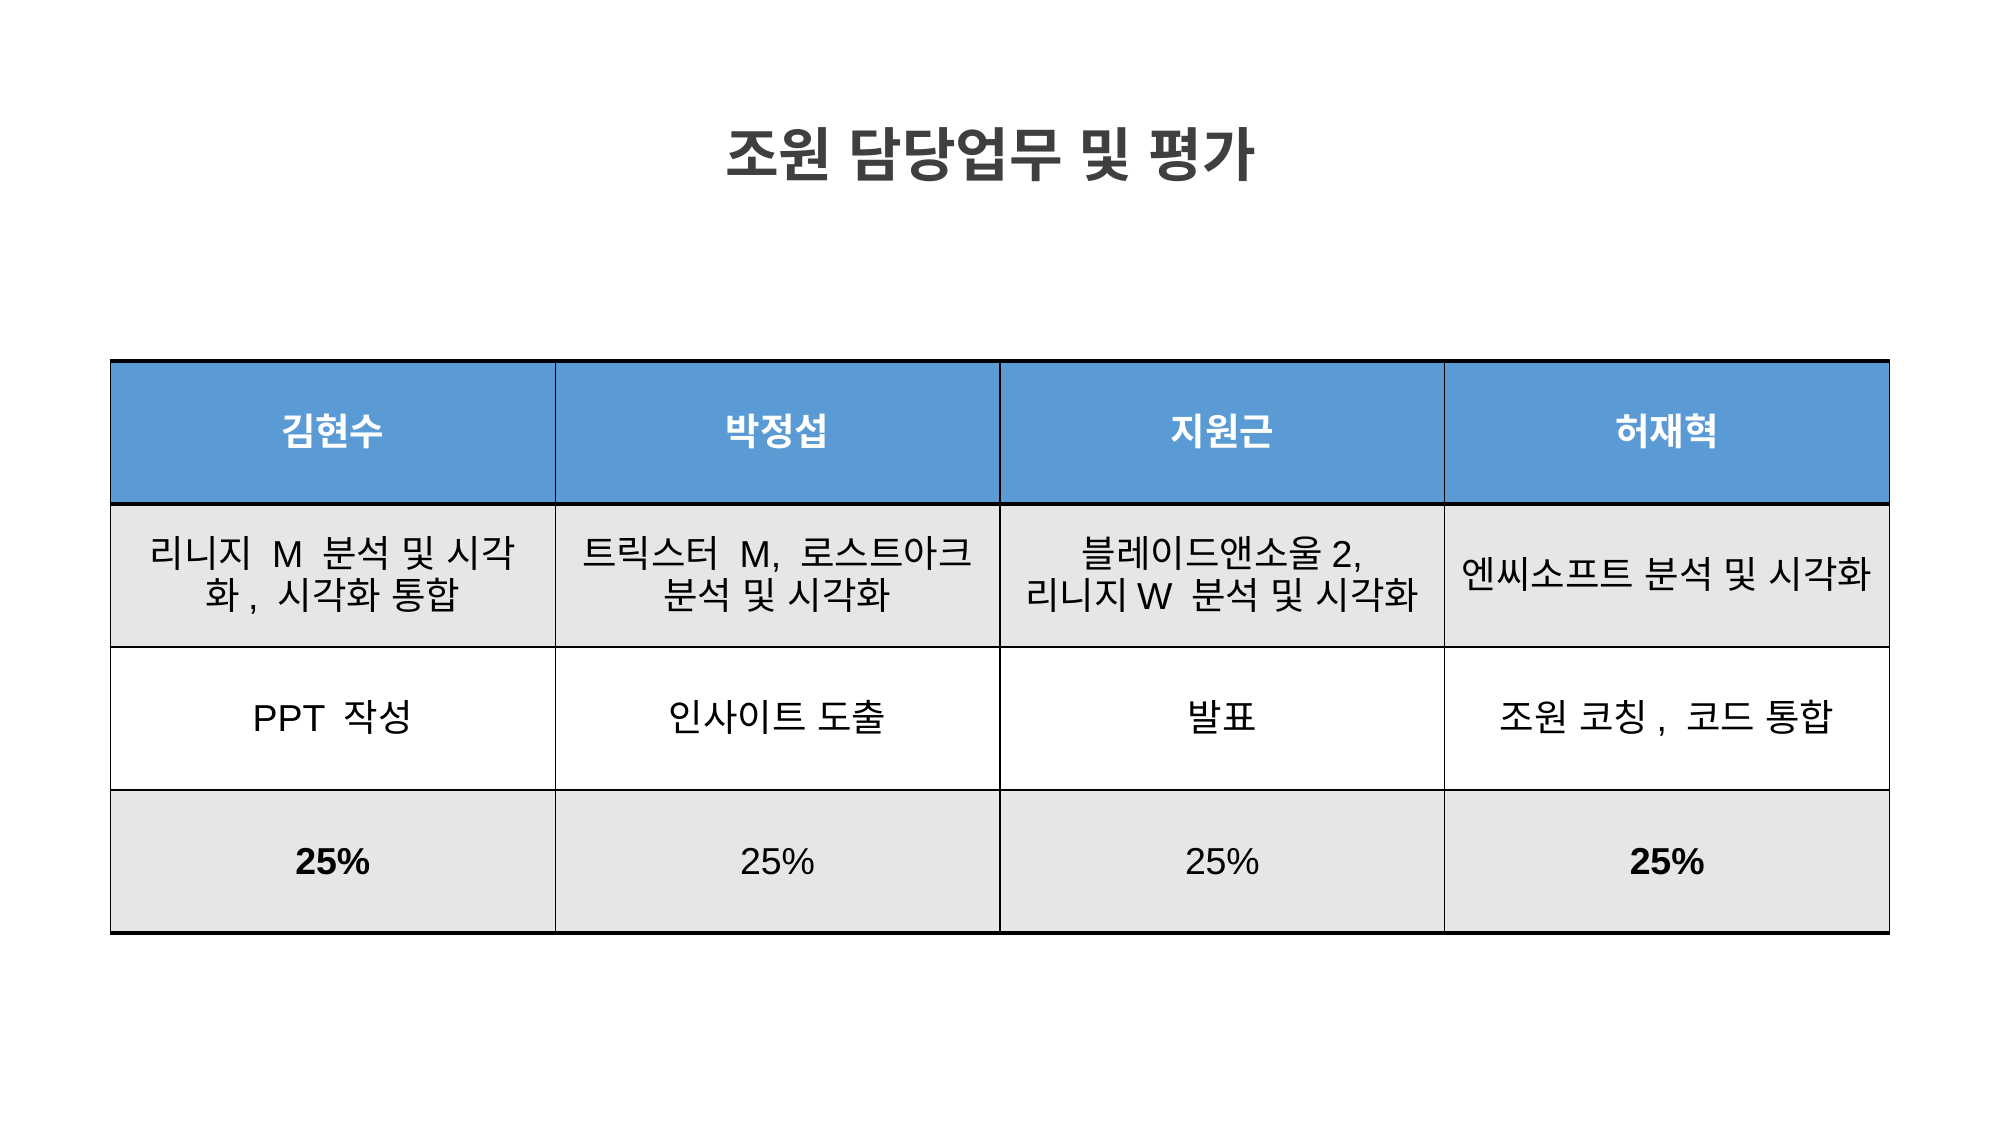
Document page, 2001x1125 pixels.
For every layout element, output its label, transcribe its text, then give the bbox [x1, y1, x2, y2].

table_cell 발표 [1001, 648, 1444, 789]
table_header 허재혁 [1445, 363, 1889, 502]
table_cell 25% [1001, 791, 1444, 931]
table_cell 트릭스터 M, 로스트아크 분석 및 시각화 [556, 506, 999, 646]
table_header 김현수 [111, 363, 555, 502]
text_box 조원 담당업무 및 평가 [643, 75, 1339, 196]
table_cell 리니지 M 분석 및 시각화, 시각화 통합 [111, 506, 555, 646]
table_cell 25% [556, 791, 999, 931]
table_header 지원근 [1001, 363, 1444, 502]
table_cell 블레이드앤소울2, 리니지W 분석 및 시각화 [1001, 506, 1444, 646]
table_cell 인사이트 도출 [556, 648, 999, 789]
table_cell PPT 작성 [111, 648, 555, 789]
table_header 박정섭 [556, 363, 999, 502]
table_cell 25% [1445, 791, 1889, 931]
table_cell 엔씨소프트 분석 및 시각화 [1445, 506, 1889, 646]
table_cell 25% [111, 791, 555, 931]
table_cell 조원 코칭, 코드 통합 [1445, 648, 1889, 789]
